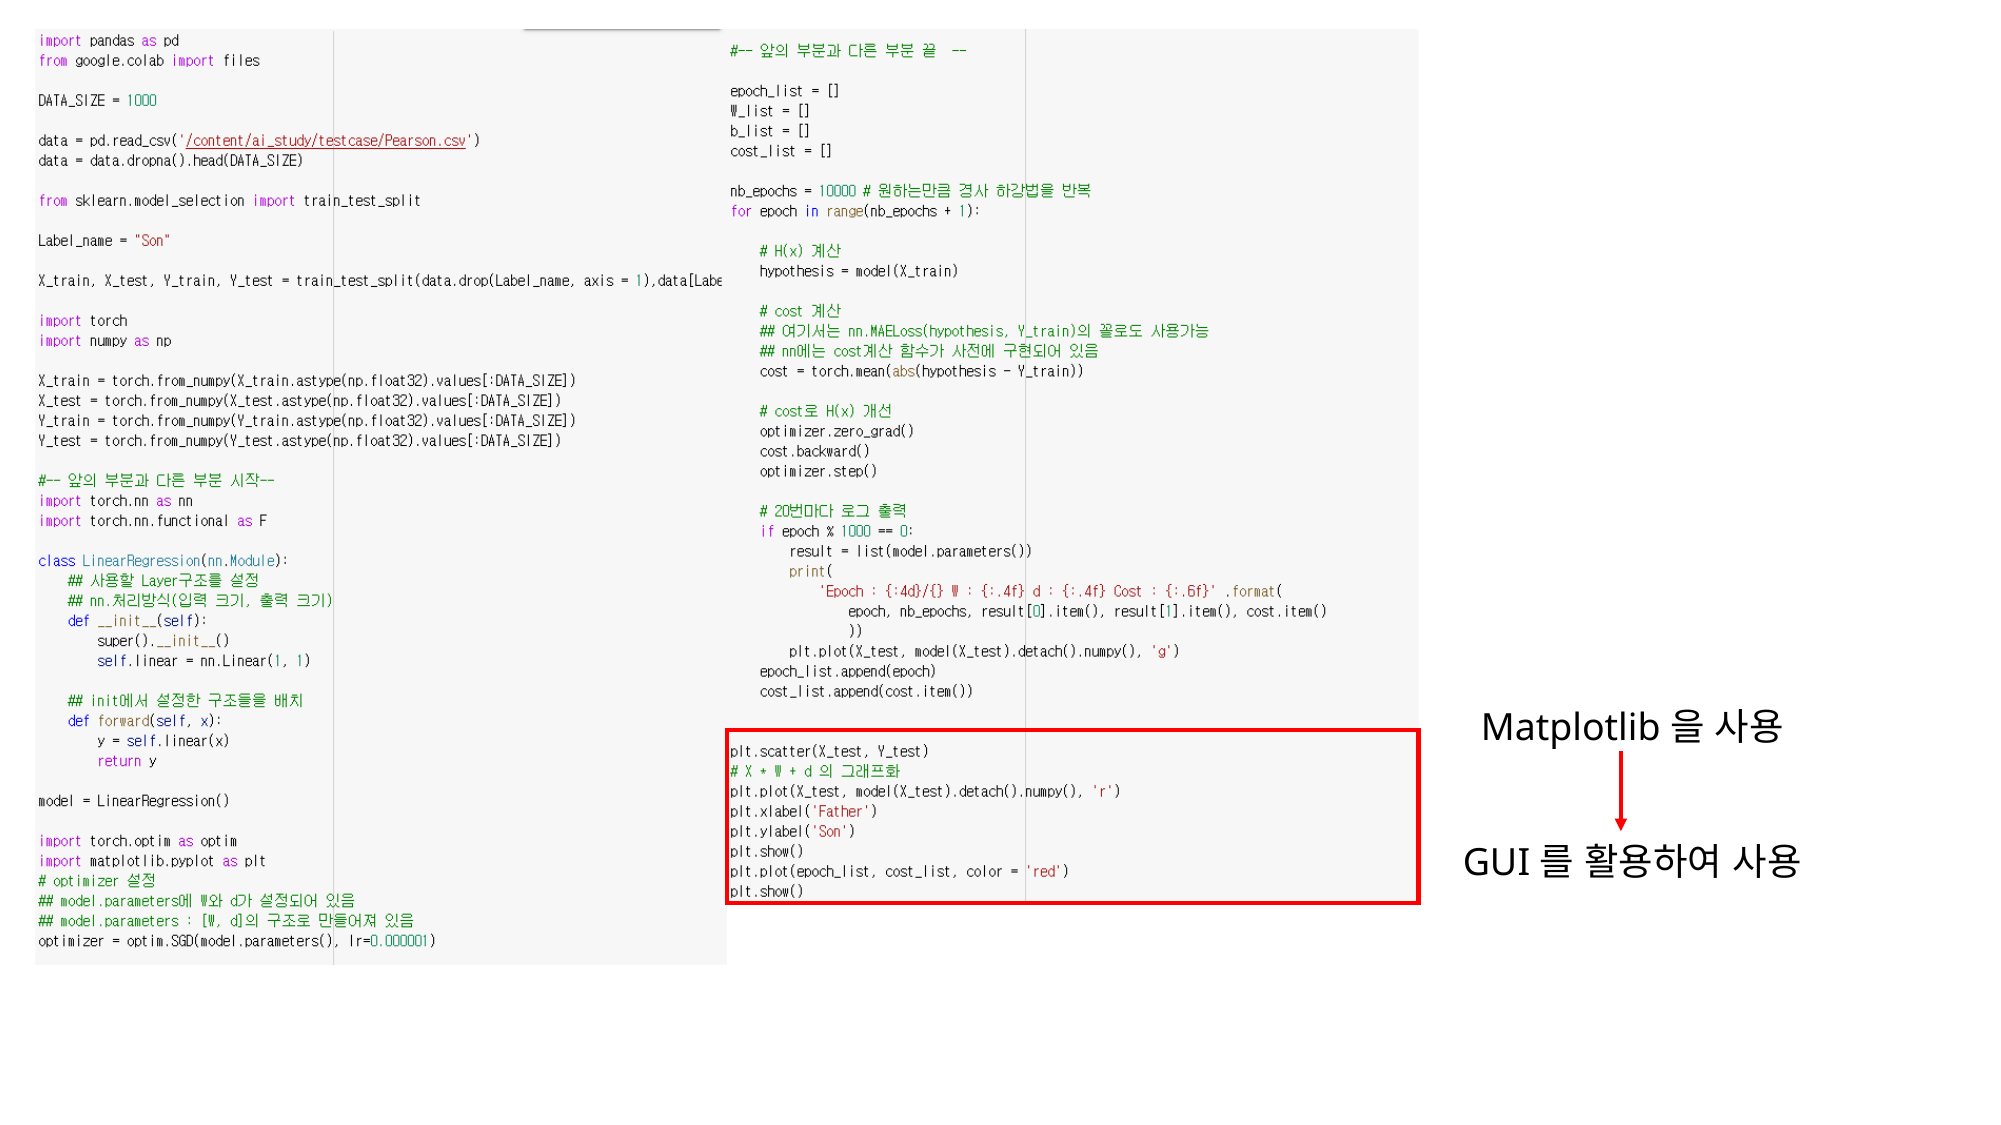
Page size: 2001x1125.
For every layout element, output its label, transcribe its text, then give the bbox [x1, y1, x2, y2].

picture [35, 29, 1419, 965]
text_box Matplotlib을 사용 GUI를 활용하여 사용 [1448, 695, 1817, 891]
